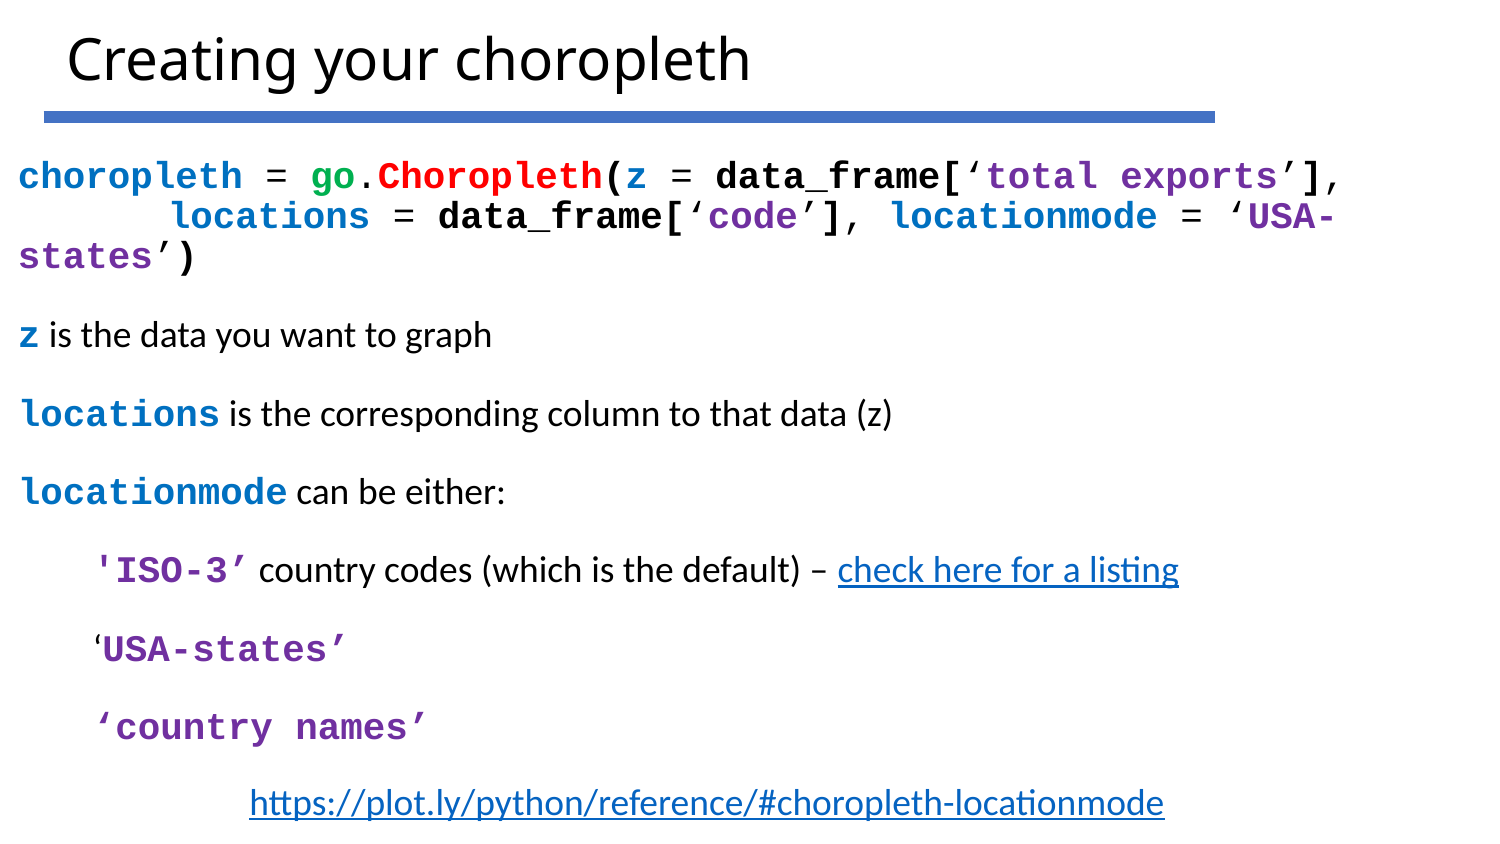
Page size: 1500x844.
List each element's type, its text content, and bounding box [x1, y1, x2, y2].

list choropleth = go.Choropleth(z = data_frame[‘total exports’], locations = data_frame[‘code’], locationmode = ‘USA-states’) z is the data you want to graph locations is the corresponding column to that data (z) locationmode can be either: 'ISO-3’ country codes (which is the default) – check here for a listing ‘USA-states’ ‘country names’ [2, 140, 1500, 747]
text_box https://plot.ly/python/reference/#choropleth-locationmode [234, 770, 1266, 831]
title Creating your choropleth [51, 15, 1449, 110]
